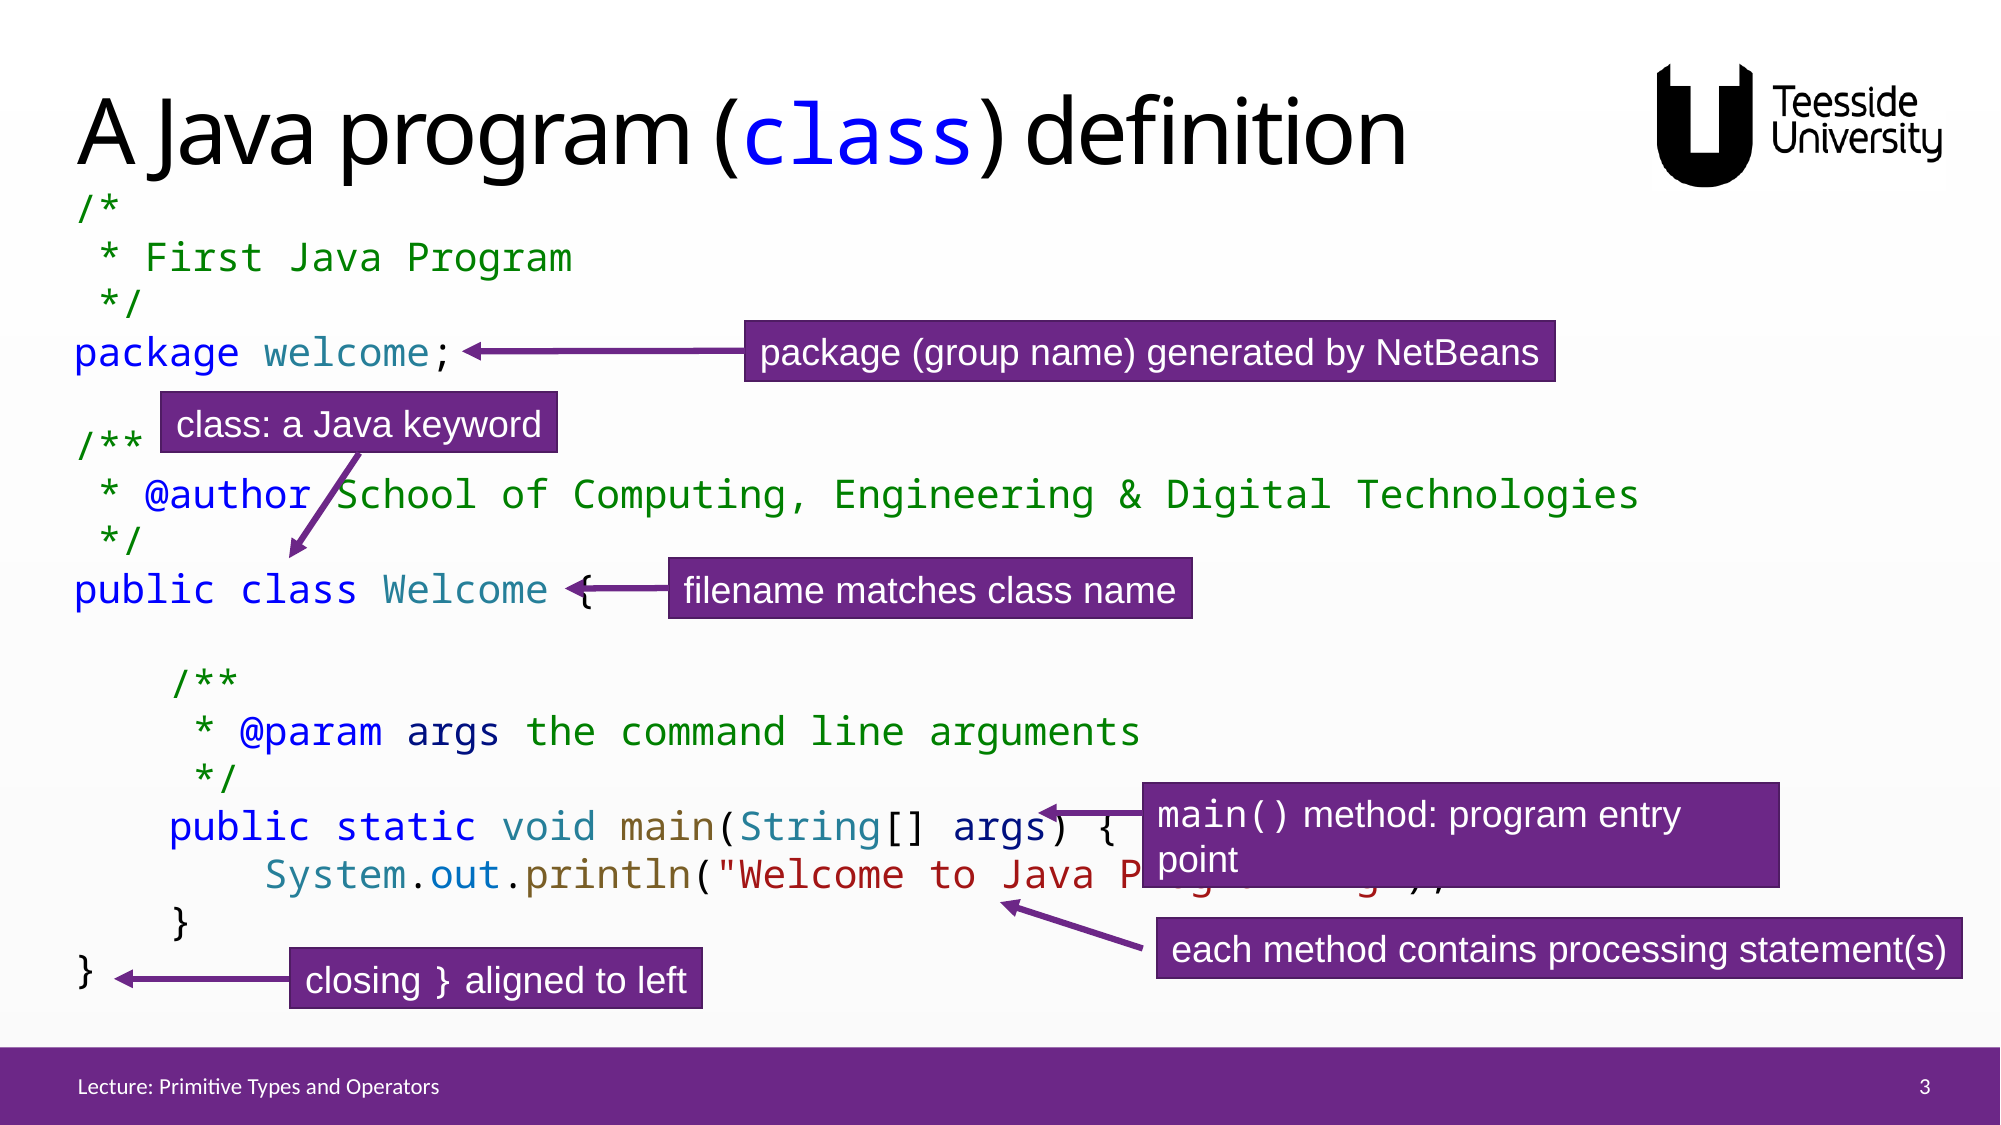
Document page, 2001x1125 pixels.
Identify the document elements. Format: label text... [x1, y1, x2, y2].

text_box each method contains processing statement(s) [1156, 918, 1963, 978]
text_box main() method: program entry point [1142, 782, 1779, 888]
text_box closing } aligned to left [290, 948, 703, 1009]
text_box /* * First Java Program */ package welcome; /** * @author School of Computing, Engineering & Digital Technologies */ public class Welcome { /** * @param args the command line arguments */ public static void main(String[] args) { System.out.println("Welcome to Java Programming"); } } [58, 176, 1942, 980]
slide_number 3 [1833, 1068, 1946, 1103]
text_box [999, 901, 1143, 949]
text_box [288, 452, 360, 559]
text_box package (group name) generated by NetBeans [745, 320, 1555, 381]
text_box filename matches class name [668, 558, 1192, 618]
title A Java program (class) definition [62, 59, 1623, 176]
text_box class: a Java keyword [161, 392, 558, 453]
footer Lecture: Primitive Types and Operators [62, 1068, 1811, 1103]
picture [1652, 59, 1946, 191]
